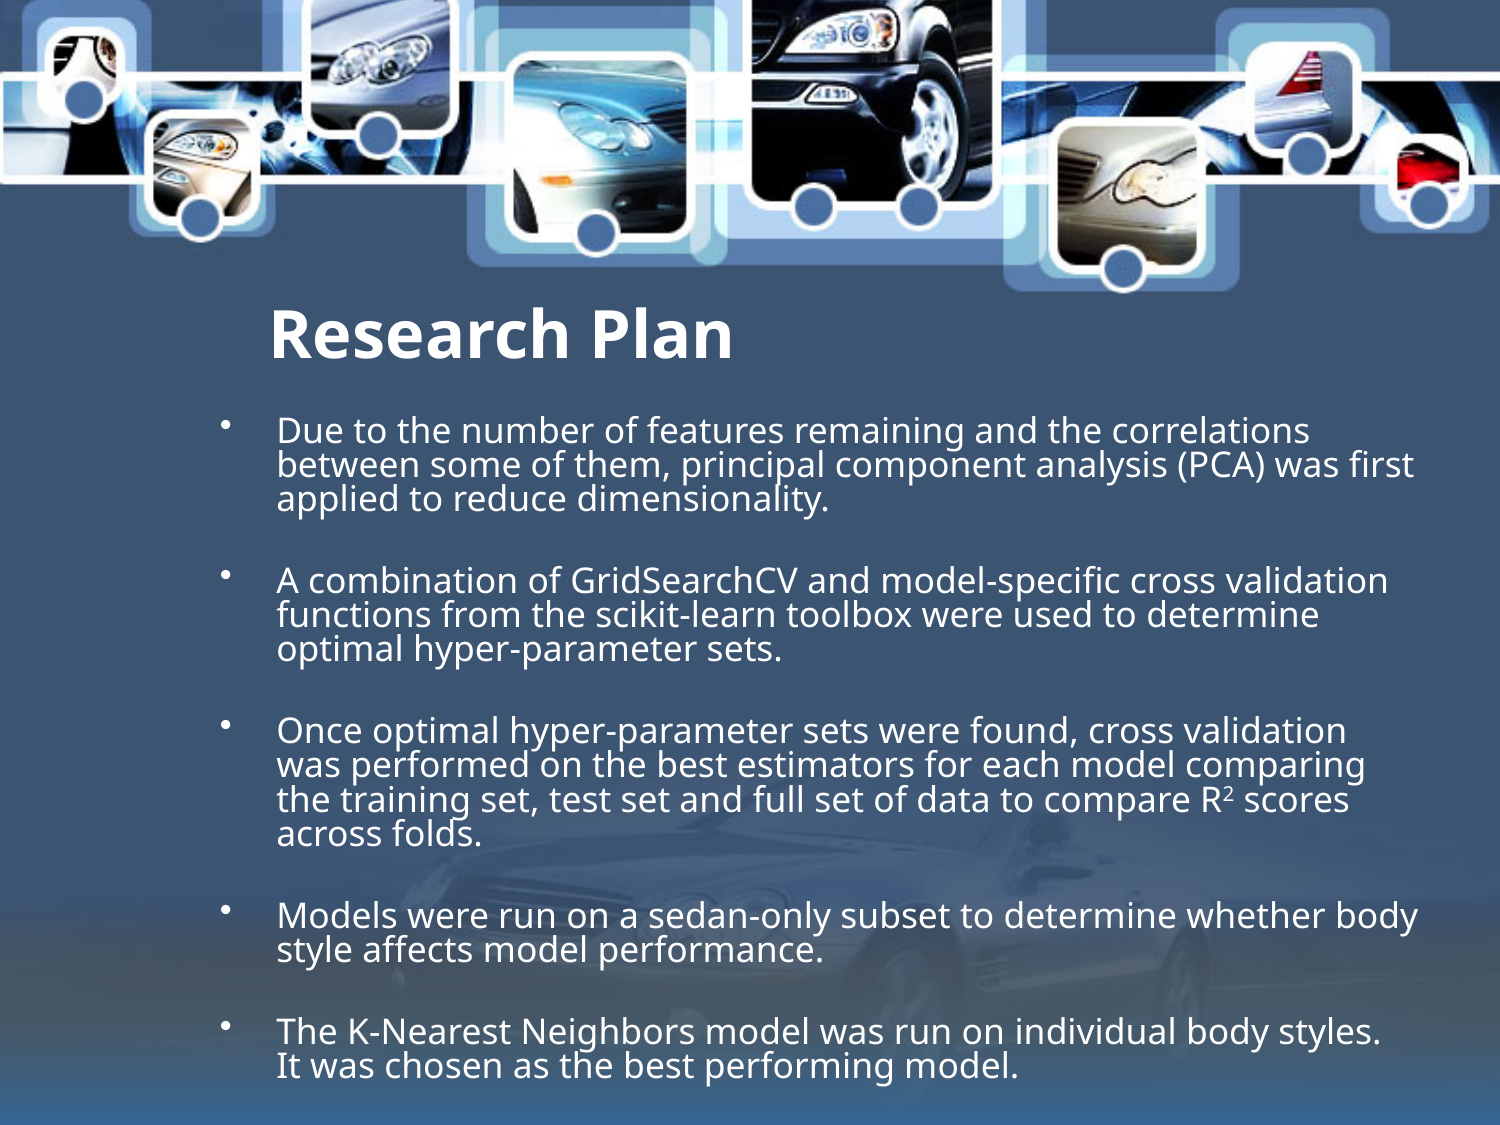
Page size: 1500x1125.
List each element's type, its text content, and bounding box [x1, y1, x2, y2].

list Due to the number of features remaining and the correlations between some of them, principal component analysis (PCA) was first applied to reduce dimensionality. A combination of GridSearchCV and model-specific cross validation functions from the scikit-learn toolbox were used to determine optimal hyper-parameter sets. Once optimal hyper-parameter sets were found, cross validation was performed on the best estimators for each model comparing the training set, test set and full set of data to compare R2 scores across folds. Models were run on a sedan-only subset to determine whether body style affects model performance. The K-Nearest Neighbors model was run on individual body styles. It was chosen as the best performing model. [204, 408, 1436, 1059]
picture [0, 0, 1500, 941]
title Research Plan [253, 278, 762, 386]
